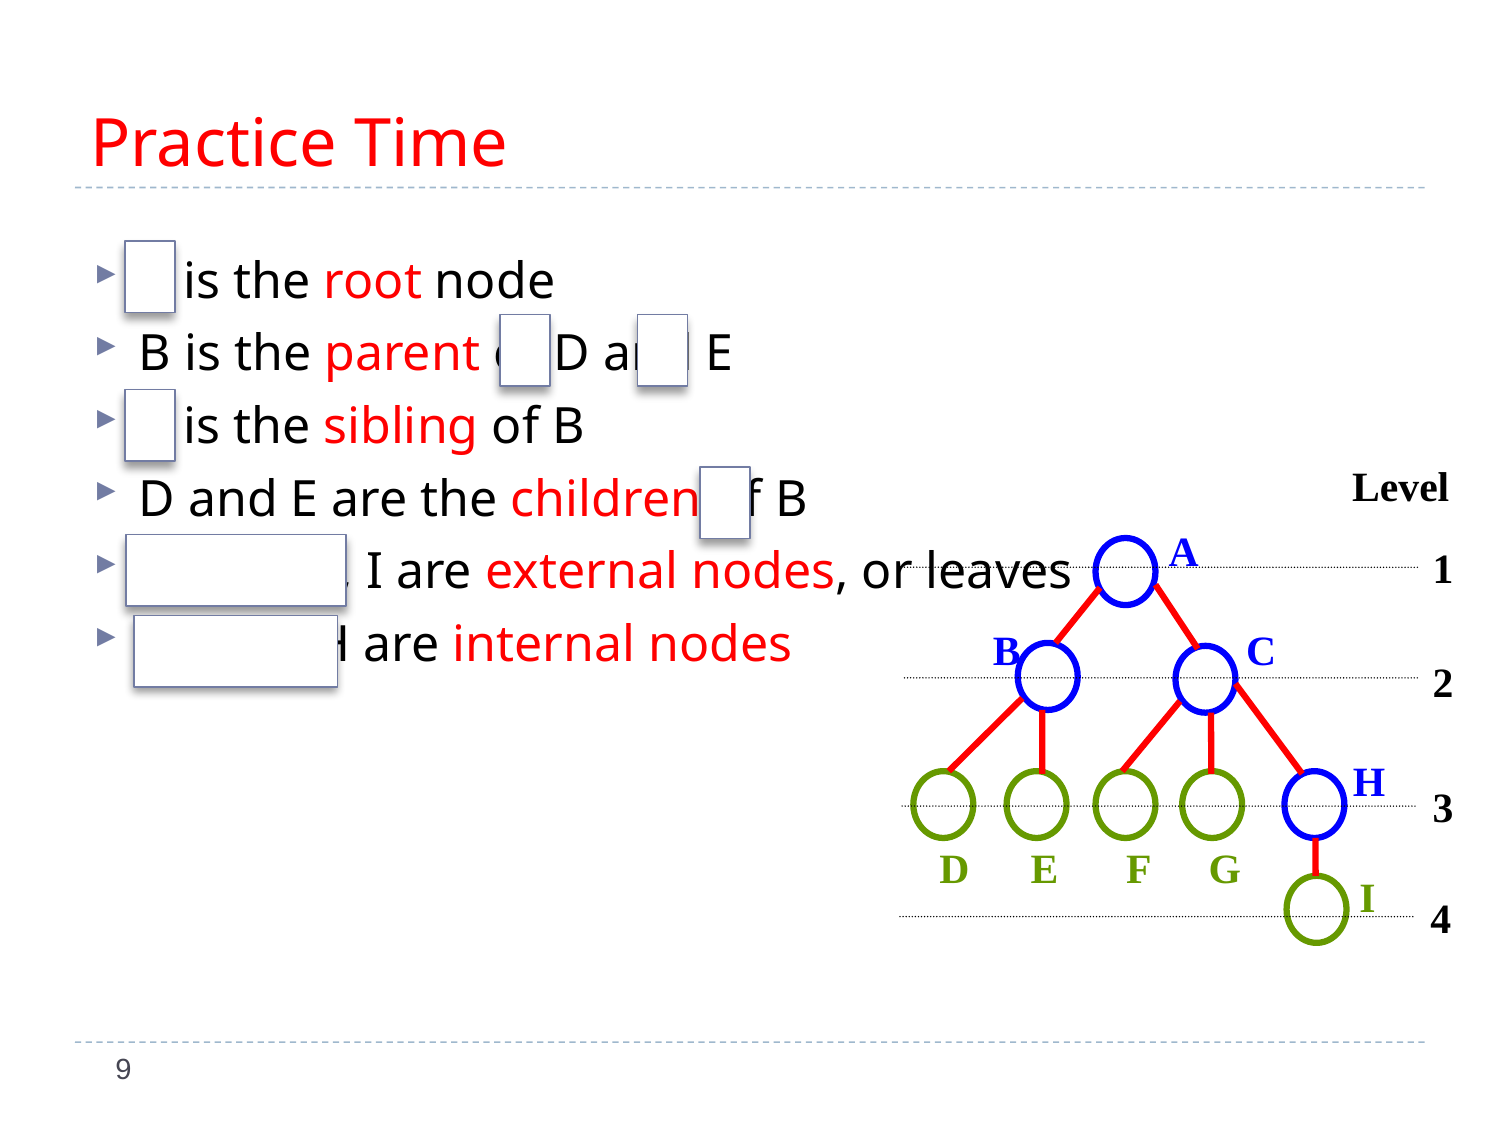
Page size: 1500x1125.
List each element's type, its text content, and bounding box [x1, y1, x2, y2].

slide_number 9 [100, 1042, 426, 1103]
text_box [699, 466, 751, 539]
text_box [637, 314, 688, 387]
text_box [133, 615, 338, 688]
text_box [899, 452, 1488, 1001]
text_box [499, 314, 551, 387]
list A is the root node B is the parent of D and E C is the sibling of B D and E are the children of B D, E, F, G, I are external nodes, or leaves A, B, C, H are internal nodes [78, 240, 1429, 1051]
text_box [124, 240, 176, 313]
text_box [124, 389, 176, 462]
title Practice Time [75, 24, 1425, 188]
text_box [125, 534, 347, 607]
